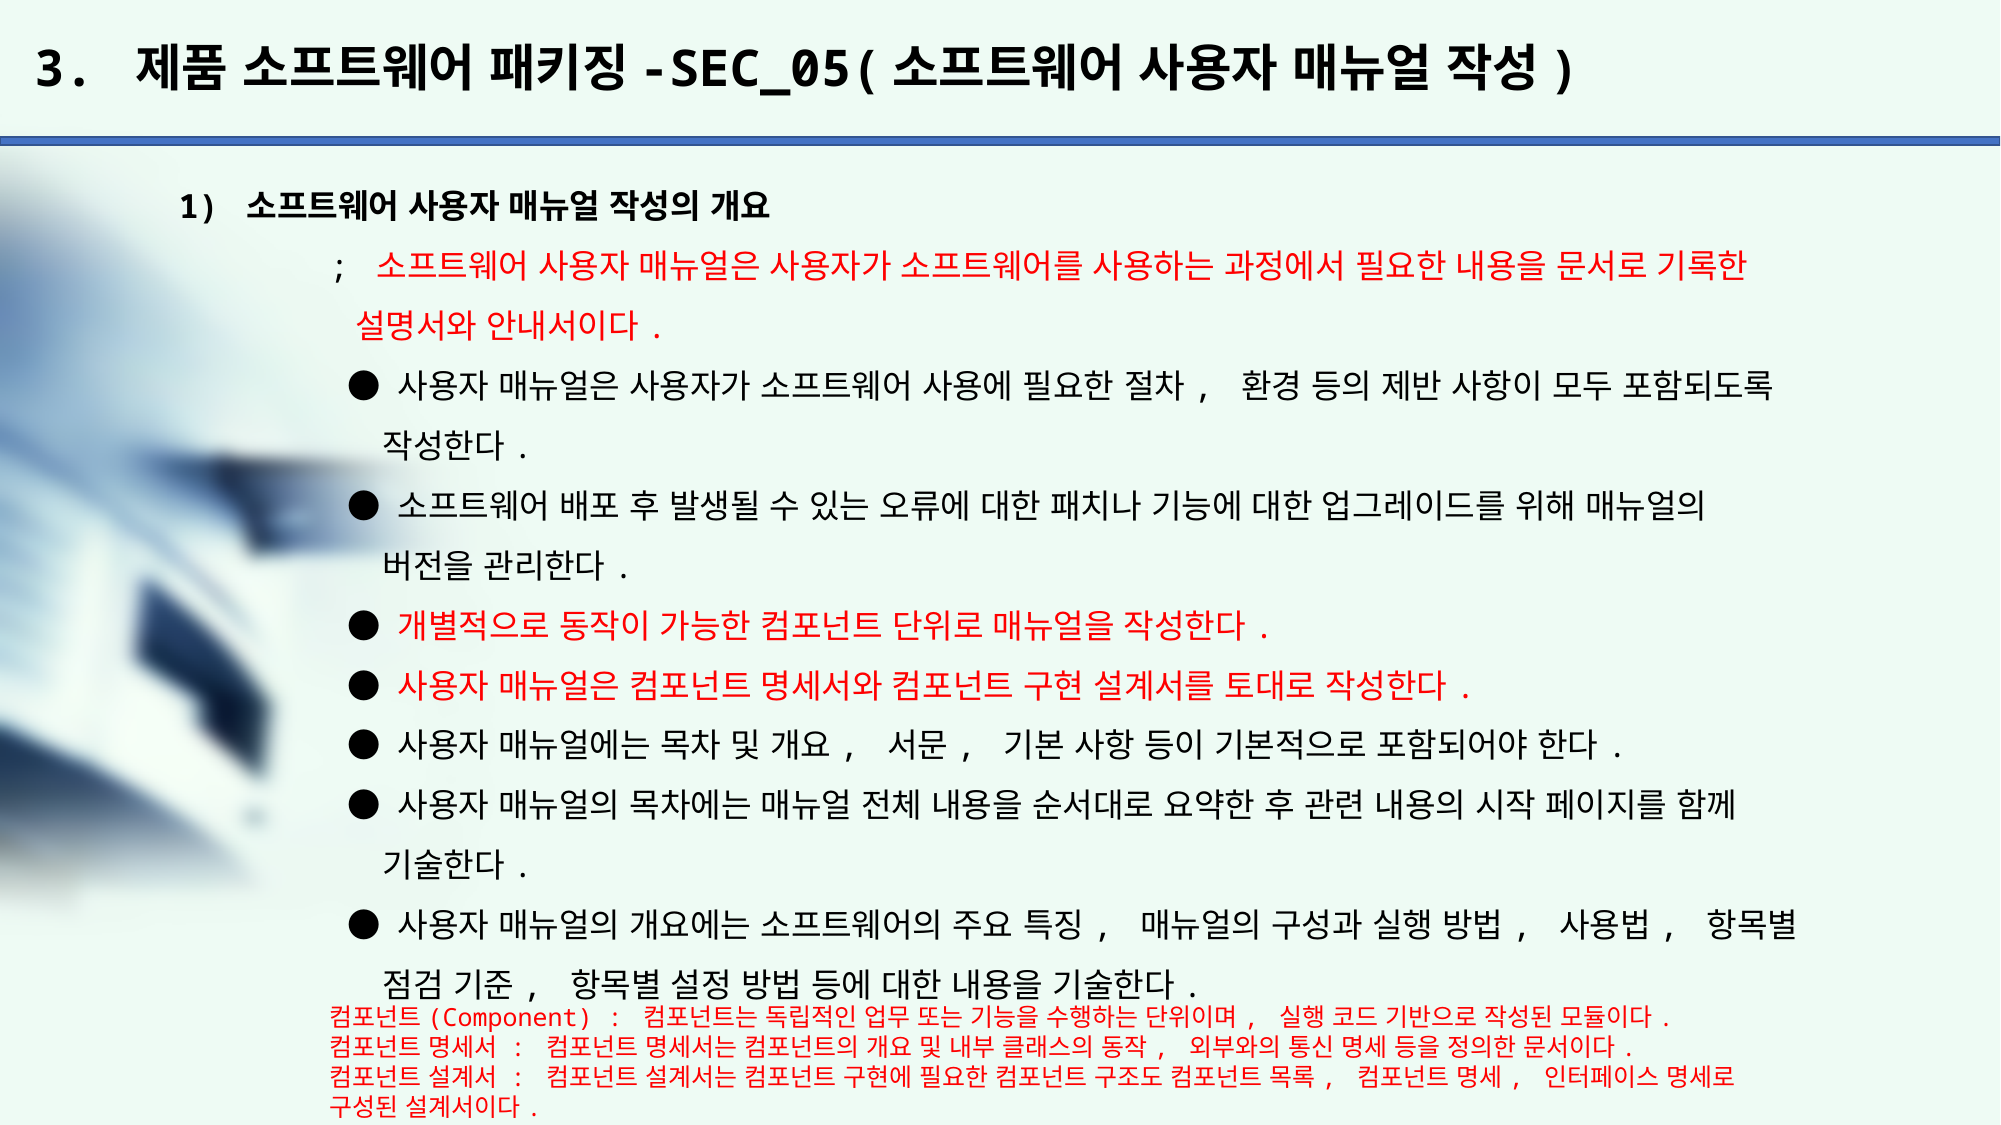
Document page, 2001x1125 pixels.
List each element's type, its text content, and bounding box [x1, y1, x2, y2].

text_box 1) 소프트웨어 사용자 매뉴얼 작성의 개요 ; 소프트웨어 사용자 매뉴얼은 사용자가 소프트웨어를 사용하는 과정에서 필요한 내용을 문서로 기록한 설명서와 안내서이다. ● 사용자 매뉴얼은 사용자가 소프트웨어 사용에 필요한 절차, 환경 등의 제반 사항이 모두 포함되도록 작성한다. ● 소프트웨어 배포 후 발생될 수 있는 오류에 대한 패치나 기능에 대한 업그레이드를 위해 매뉴얼의 버전을 관리한다. ● 개별적으로 동작이 가능한 컴포넌트 단위로 매뉴얼을 작성한다. ● 사용자 매뉴얼은 컴포넌트 명세서와 컴포넌트 구현 설계서를 토대로 작성한다. ● 사용자 매뉴얼에는 목차 및 개요, 서문, 기본 사항 등이 기본적으로 포함되어야 한다. ● 사용자 매뉴얼의 목차에는 매뉴얼 전체 내용을 순서대로 요약한 후 관련 내용의 시작 페이지를 함께 기술한다. ● 사용자 매뉴얼의 개요에는 소프트웨어의 주요 특징, 매뉴얼의 구성과 실행 방법, 사용법, 항목별 점검 기준, 항목별 설정 방법 등에 대한 내용을 기술한다. [163, 158, 1922, 1012]
title 3. 제품 소프트웨어 패키징-SEC_05(소프트웨어 사용자 매뉴얼 작성) [19, 14, 1745, 126]
picture [0, 146, 2000, 1125]
picture [0, 0, 2000, 136]
text_box 컴포넌트(Component) : 컴포넌트는 독립적인 업무 또는 기능을 수행하는 단위이며, 실행 코드 기반으로 작성된 모듈이다. 컴포넌트 명세서 : 컴포넌트 명세서는 컴포넌트의 개요 및 내부 클래스의 동작, 외부와의 통신 명세 등을 정의한 문서이다. 컴포넌트 설계서 : 컴포넌트 설계서는 컴포넌트 구현에 필요한 컴포넌트 구조도 컴포넌트 목록, 컴포넌트 명세, 인터페이스 명세로 구성된 설계서이다. [314, 994, 1792, 1125]
